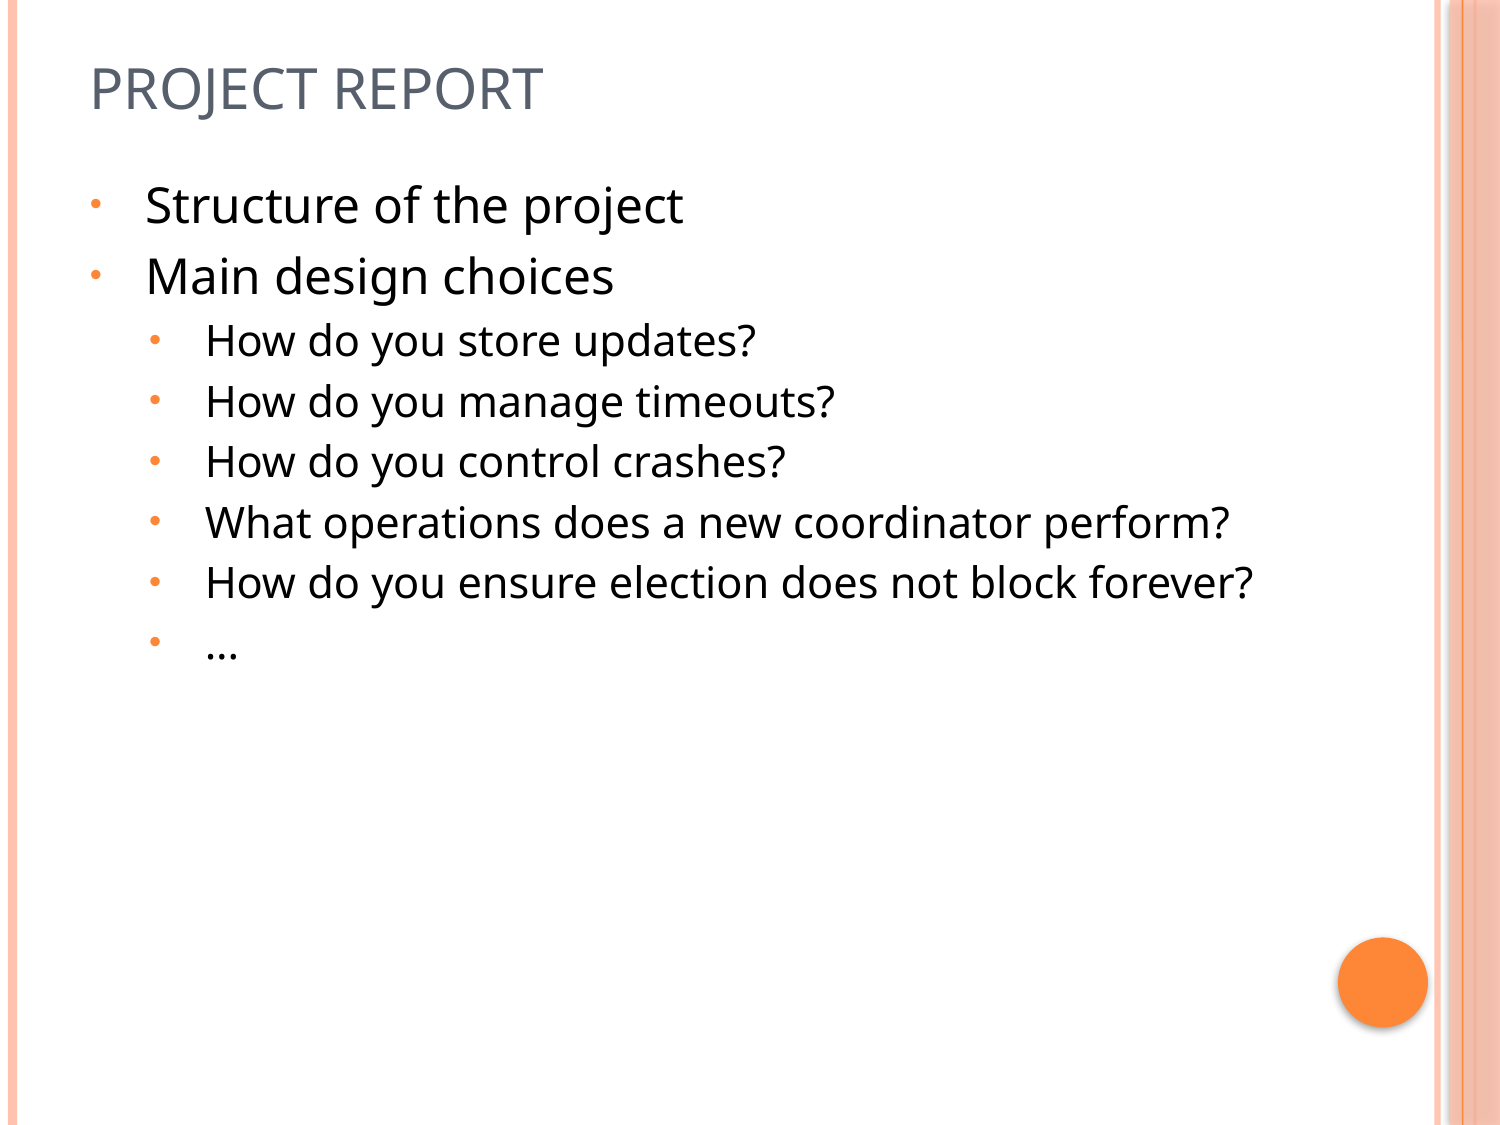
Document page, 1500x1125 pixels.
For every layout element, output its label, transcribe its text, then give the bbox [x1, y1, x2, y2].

list Structure of the project Main design choices How do you store updates? How do you manage timeouts? How do you control crashes? What operations does a new coordinator perform? How do you ensure election does not block forever? ... [75, 166, 1300, 680]
title Project report [75, 45, 1300, 129]
slide_number [1333, 940, 1434, 1027]
